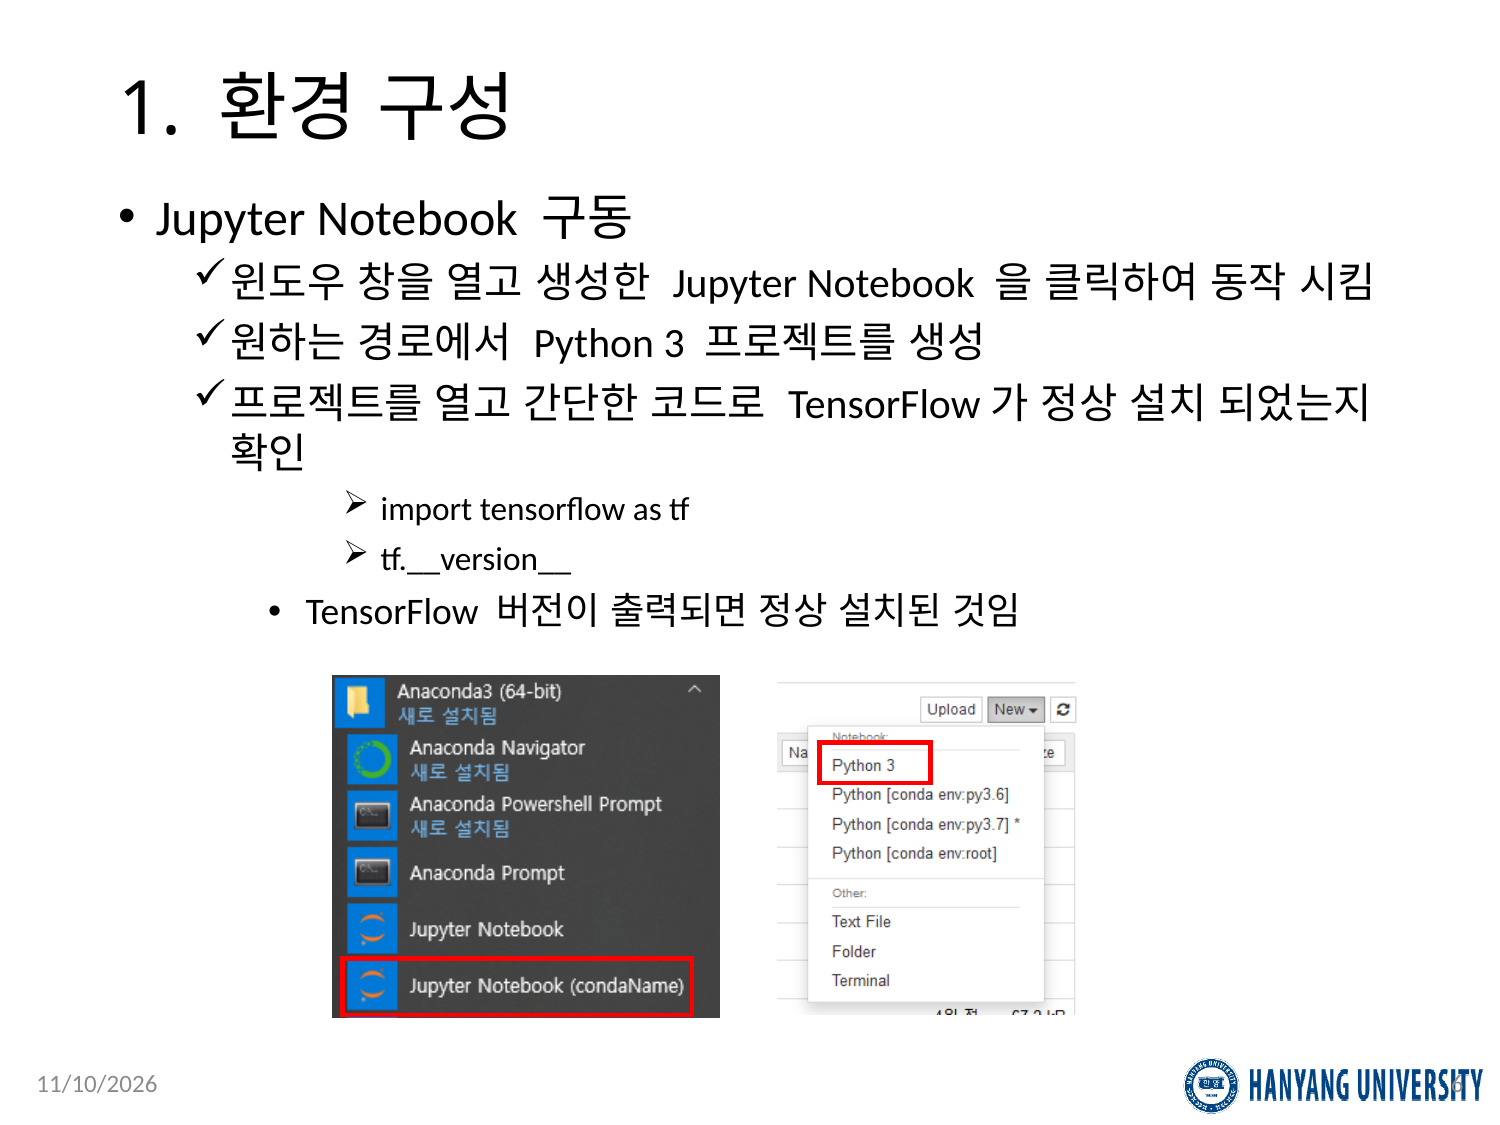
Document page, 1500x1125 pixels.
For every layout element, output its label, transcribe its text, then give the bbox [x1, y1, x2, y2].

slide_number 6 [1141, 1052, 1479, 1113]
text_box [777, 675, 1091, 1016]
list Jupyter Notebook 구동 윈도우 창을 열고 생성한 Jupyter Notebook 을 클릭하여 동작 시킴 원하는 경로에서 Python 3 프로젝트를 생성 프로젝트를 열고 간단한 코드로 TensorFlow가 정상 설치 되었는지 확인 import tensorflow as tf tf.__version__ TensorFlow 버전이 출력되면 정상 설치된 것임 [103, 177, 1417, 1023]
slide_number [21, 1052, 359, 1113]
picture [1180, 1057, 1491, 1116]
title 1. 환경 구성 [103, 43, 1397, 177]
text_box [332, 675, 720, 1018]
